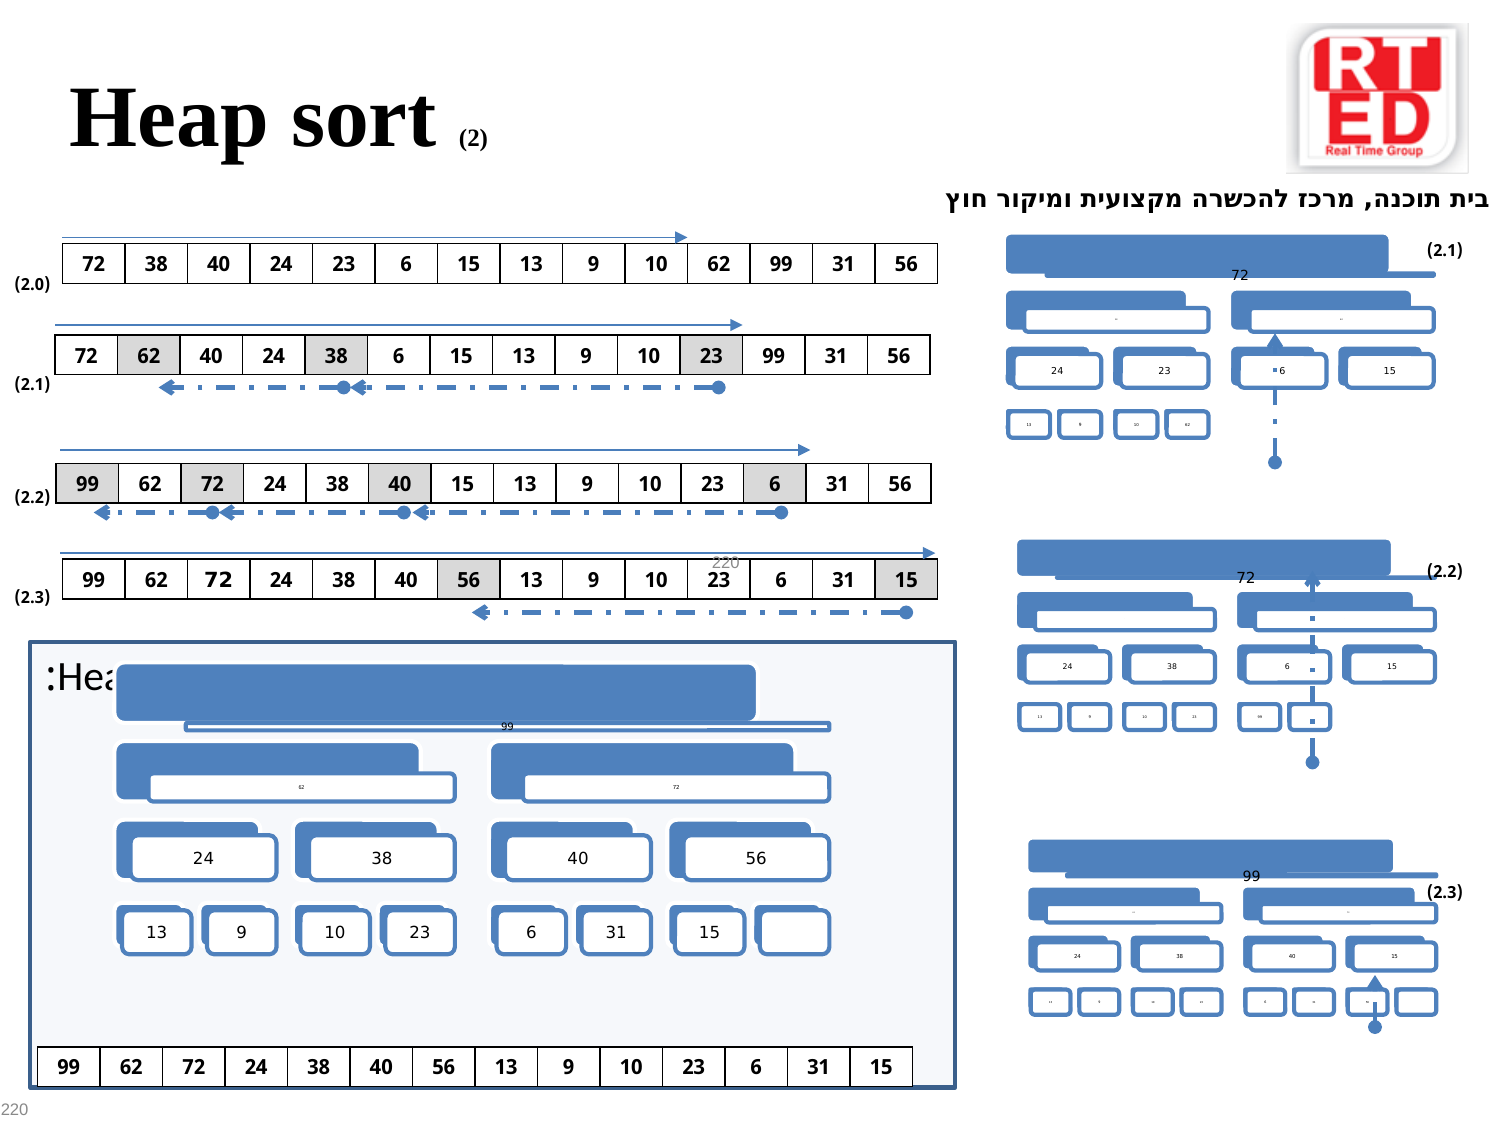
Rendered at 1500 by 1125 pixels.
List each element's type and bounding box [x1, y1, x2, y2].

text_box [0, 242, 938, 302]
text_box [55, 51, 1443, 172]
text_box [24, 640, 957, 1090]
text_box [974, 837, 1488, 1067]
text_box [0, 333, 931, 402]
text_box [0, 462, 932, 514]
text_box [0, 544, 938, 614]
picture [1286, 23, 1470, 175]
text_box [949, 232, 1488, 501]
text_box [962, 537, 1488, 788]
text_box [0, 1091, 92, 1125]
